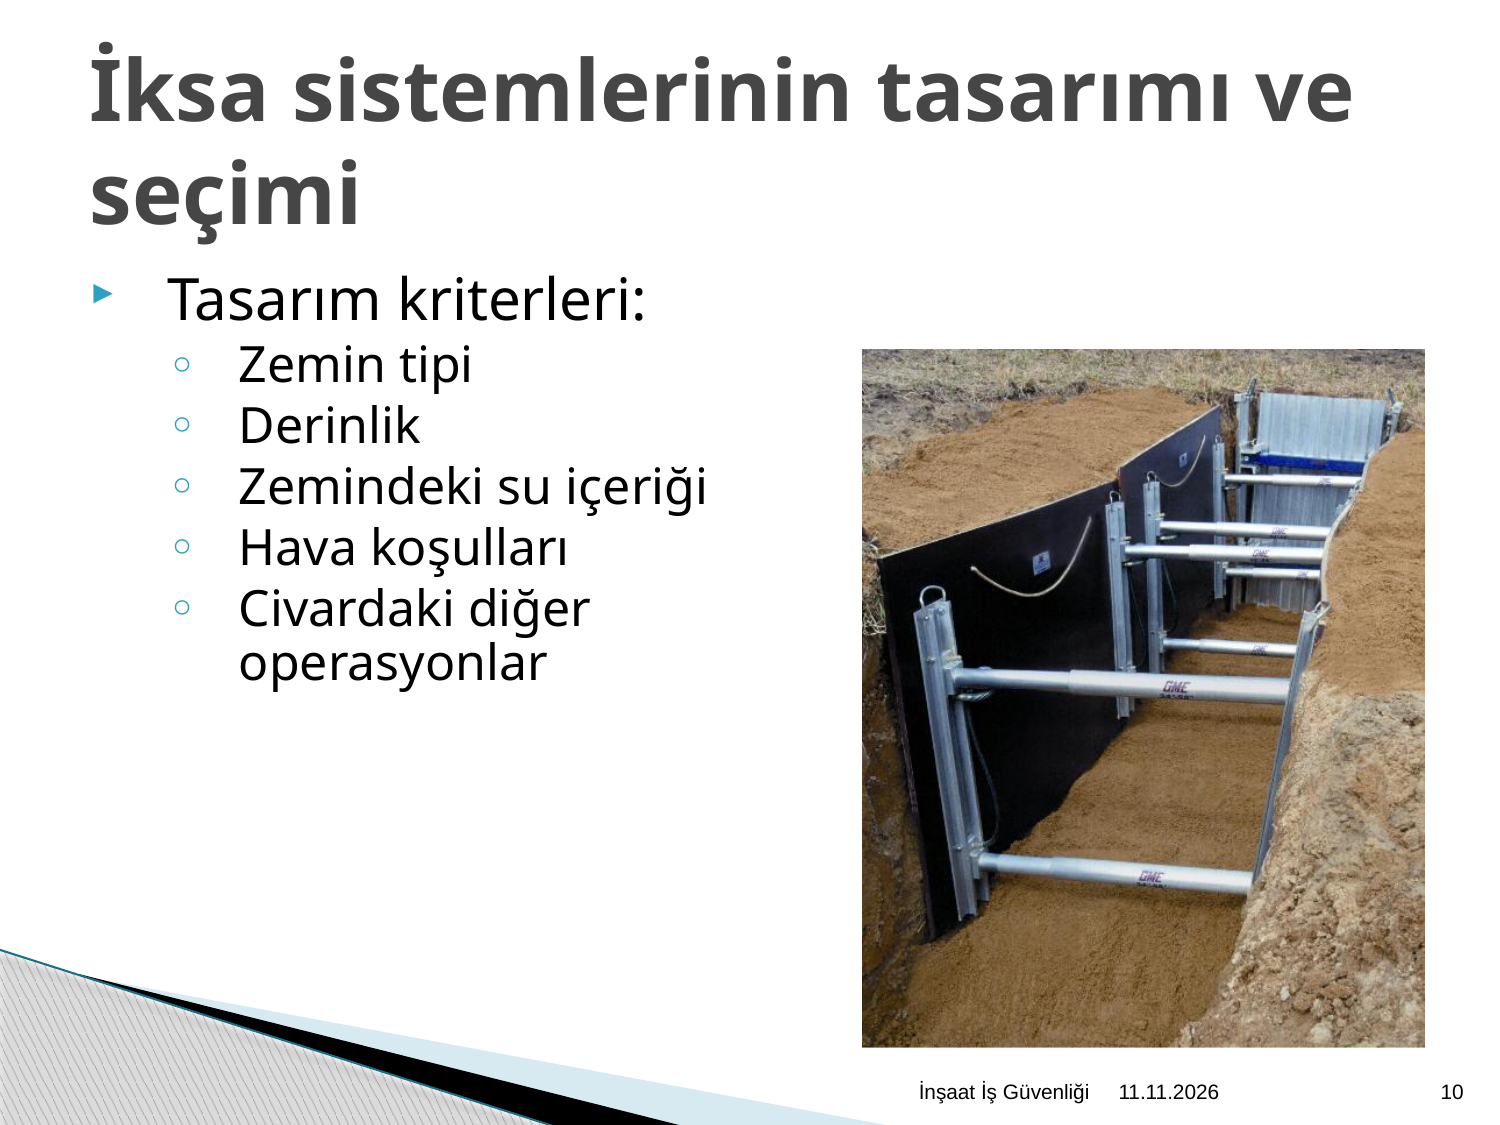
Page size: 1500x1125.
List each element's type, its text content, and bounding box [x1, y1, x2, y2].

footer İnşaat İş Güvenliği [718, 1051, 1105, 1112]
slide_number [1105, 1061, 1362, 1112]
picture [862, 349, 1426, 1050]
text_box İksa sistemlerinin tasarımı ve seçimi [74, 45, 1425, 233]
slide_number 10 [1362, 1051, 1479, 1112]
list Tasarım kriterleri: Zemin tipi Derinlik Zemindeki su içeriği Hava koşulları Civardaki diğer operasyonlar [74, 262, 919, 1006]
